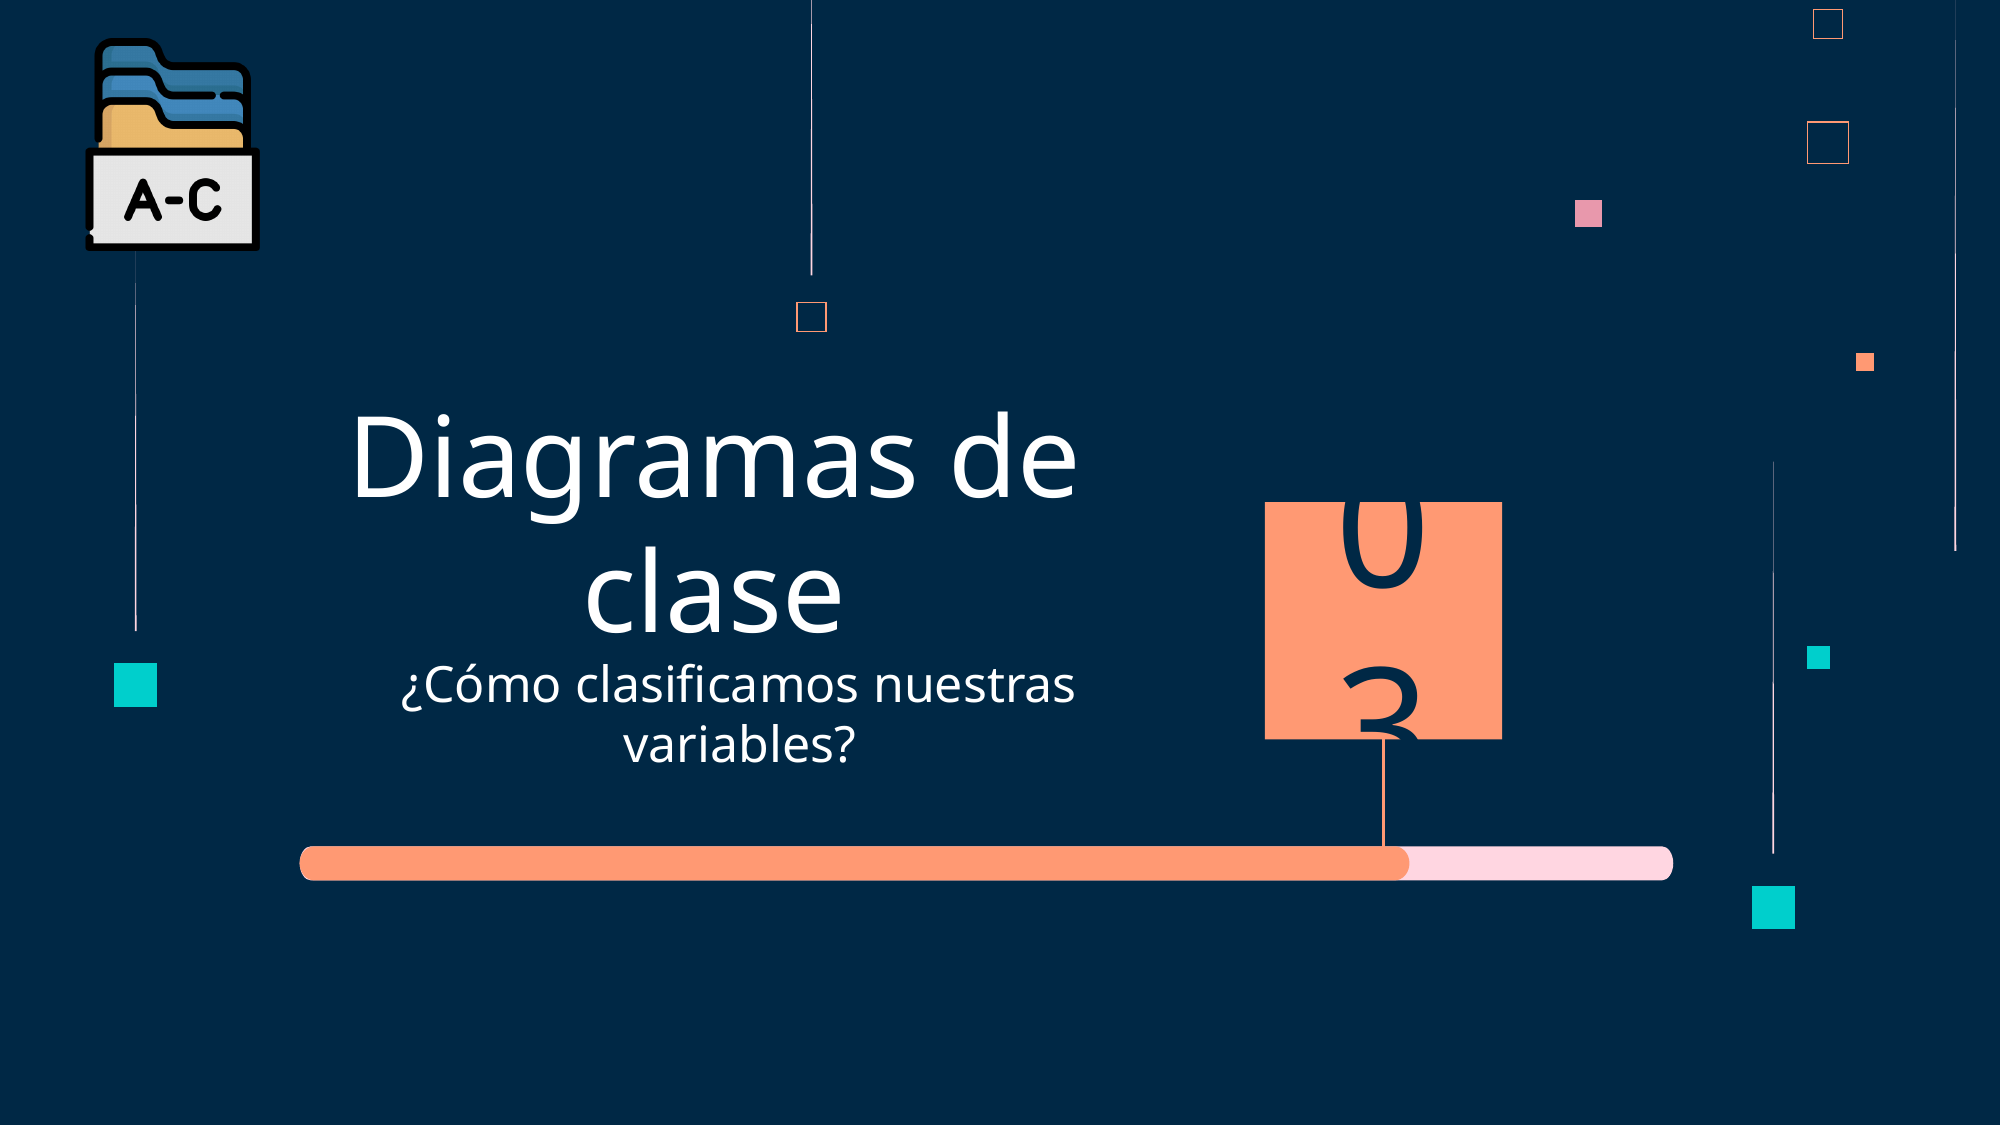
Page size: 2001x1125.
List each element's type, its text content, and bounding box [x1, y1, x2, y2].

text_box [299, 846, 1410, 881]
subtitle ¿Cómo clasificamos nuestras variables? [370, 632, 1109, 694]
text_box [1264, 502, 1503, 740]
text_box [1398, 846, 1674, 881]
title Diagramas de clase [255, 491, 1174, 675]
picture [66, 38, 279, 251]
title 03 [1276, 557, 1491, 684]
